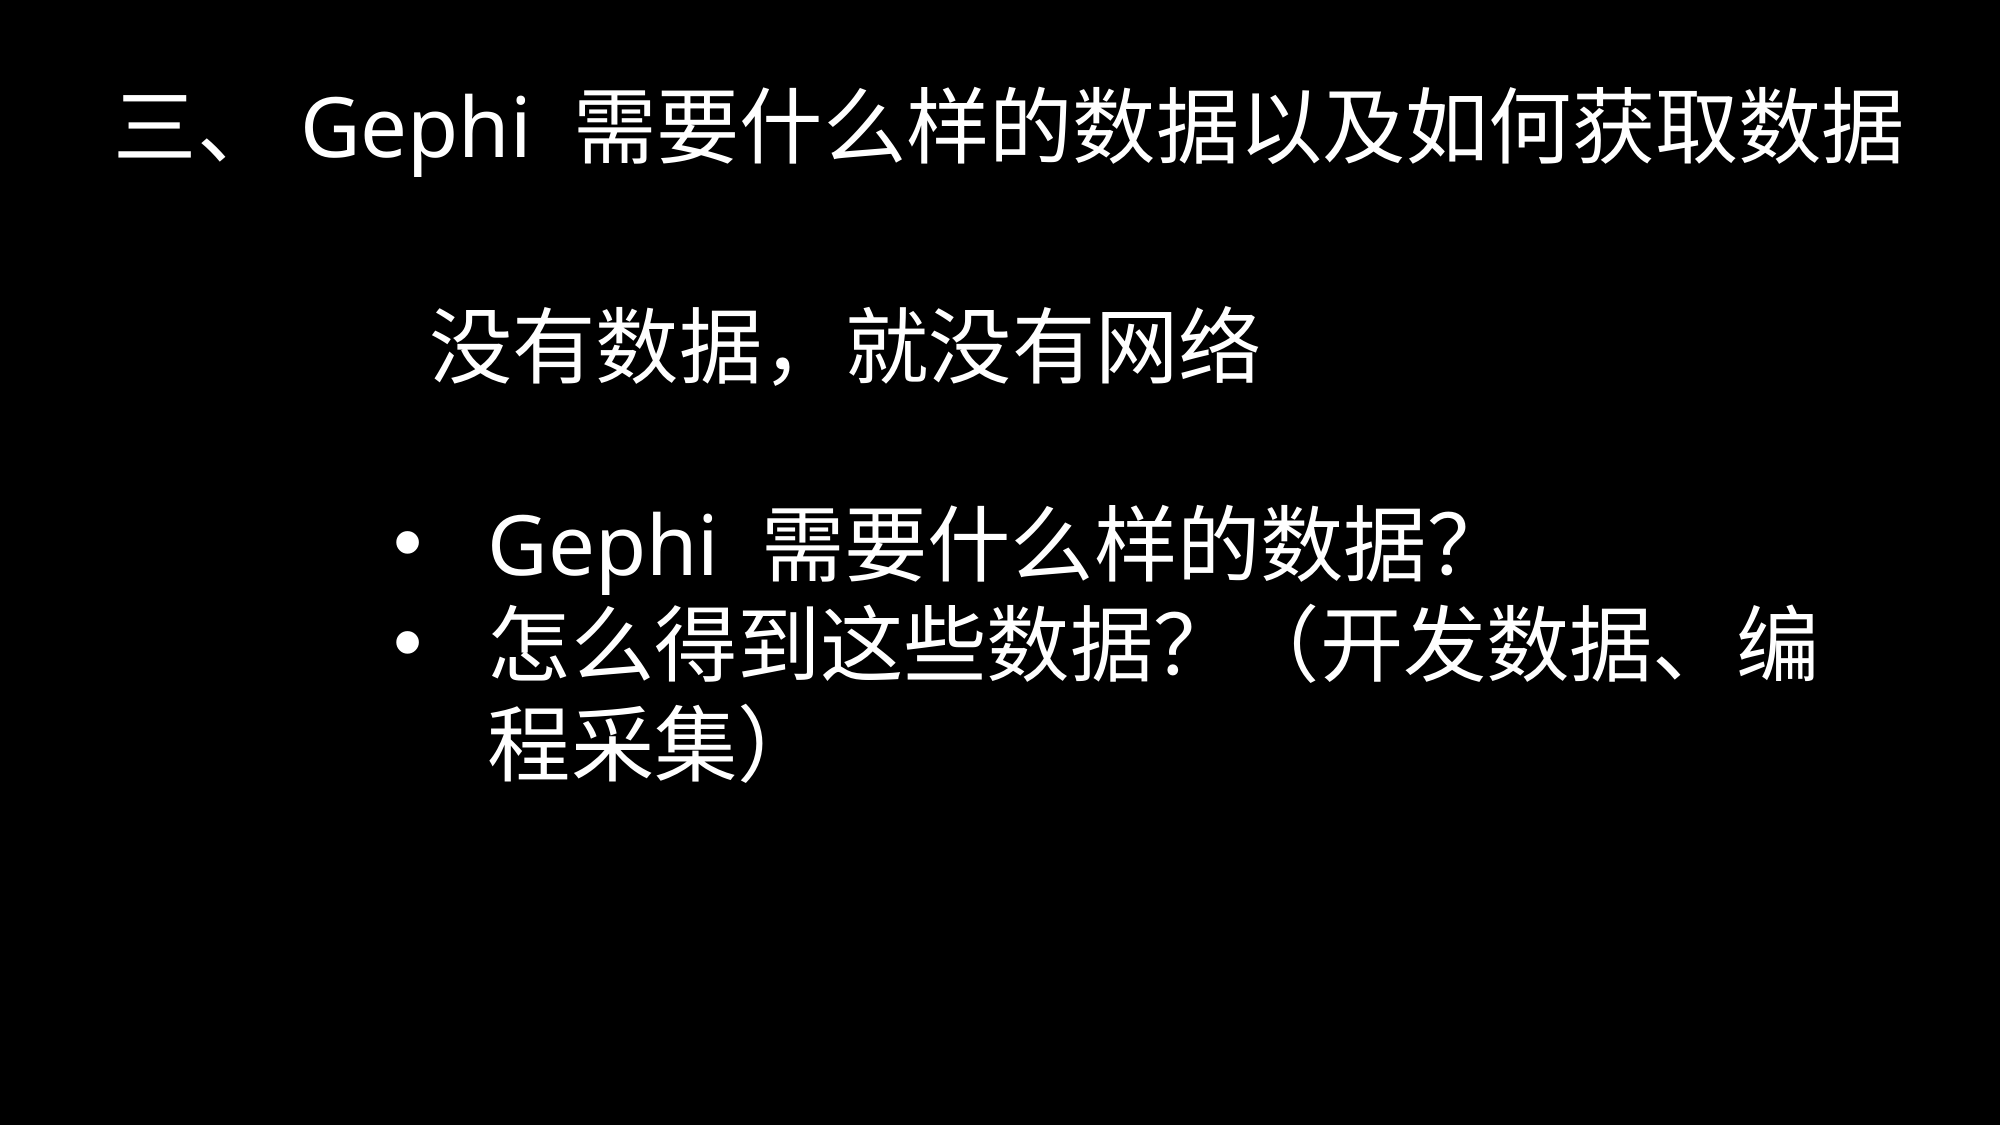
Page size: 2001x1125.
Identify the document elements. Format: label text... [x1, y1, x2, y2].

text_box 三、Gephi 需要什么样的数据以及如何获取数据 [98, 66, 2000, 182]
text_box 没有数据，就没有网络 [414, 287, 1887, 402]
text_box Gephi 需要什么样的数据？ 怎么得到这些数据？（开发数据、编程采集） [379, 484, 1851, 800]
